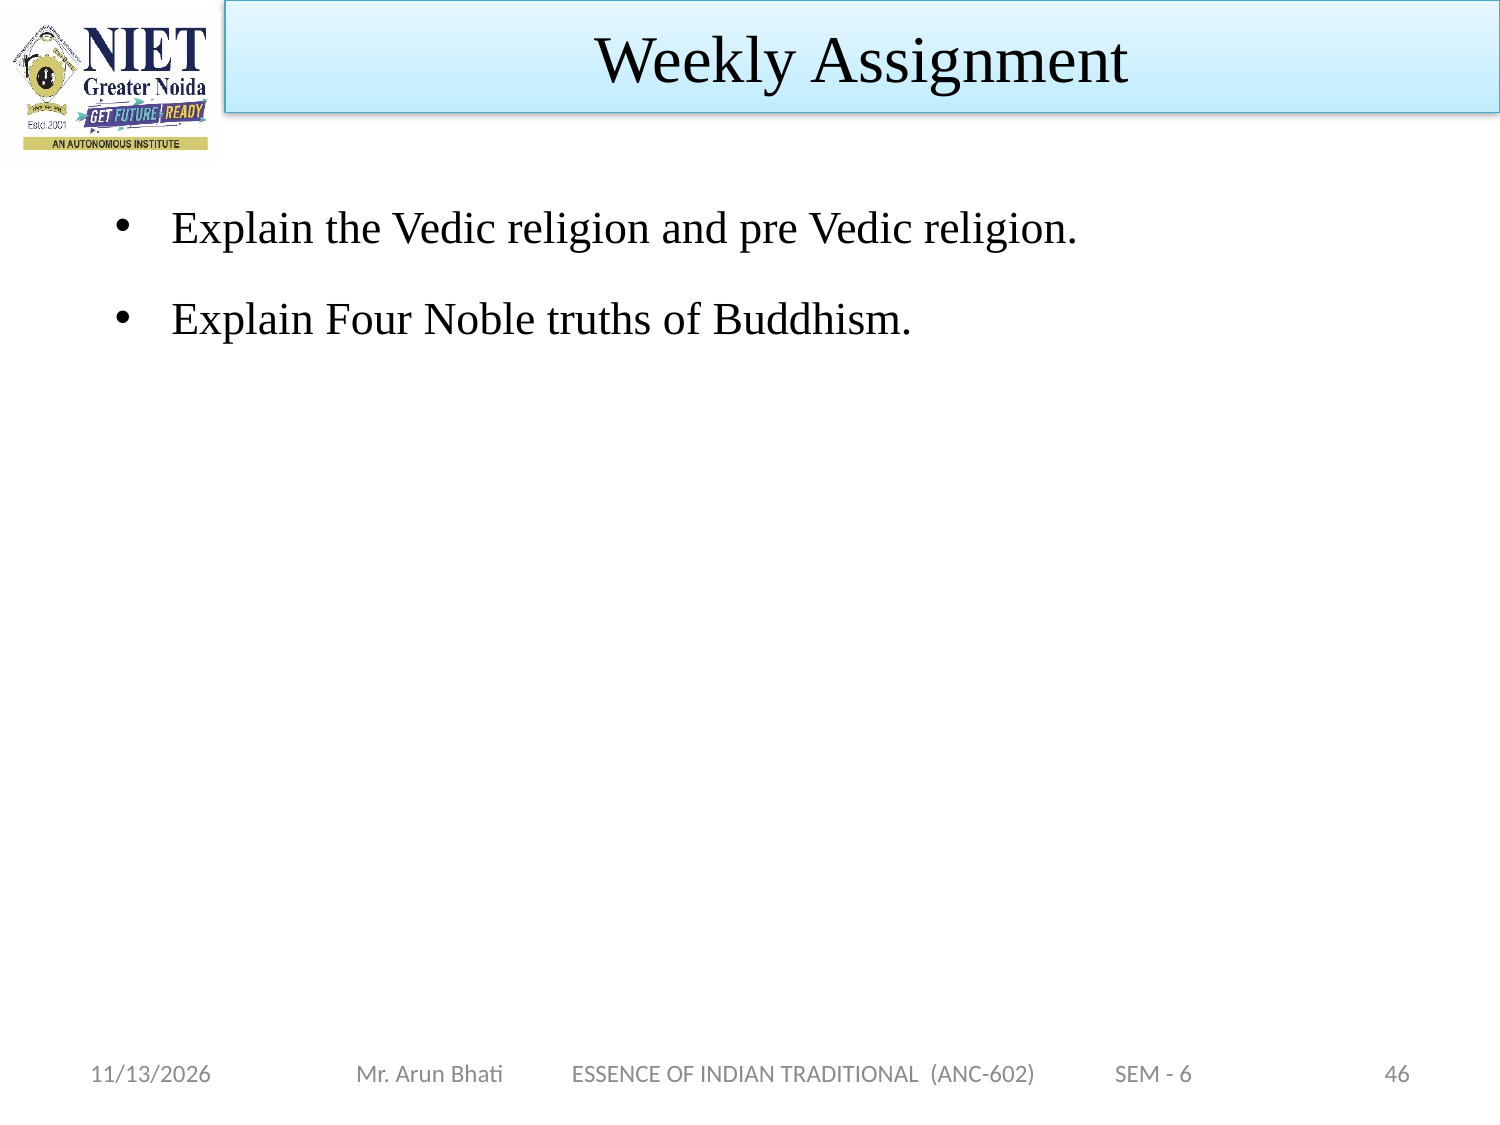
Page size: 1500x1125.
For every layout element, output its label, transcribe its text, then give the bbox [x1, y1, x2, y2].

picture [0, 11, 222, 163]
footer Mr. Arun Bhati ESSENCE OF INDIAN TRADITIONAL (ANC-602) SEM - 6 [225, 1042, 1325, 1103]
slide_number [75, 1042, 225, 1103]
text_box Weekly Assignment [224, 0, 1500, 113]
slide_number 46 [1325, 1042, 1425, 1103]
list Explain the Vedic religion and pre Vedic religion. Explain Four Noble truths of Buddhism. [99, 162, 1463, 1013]
